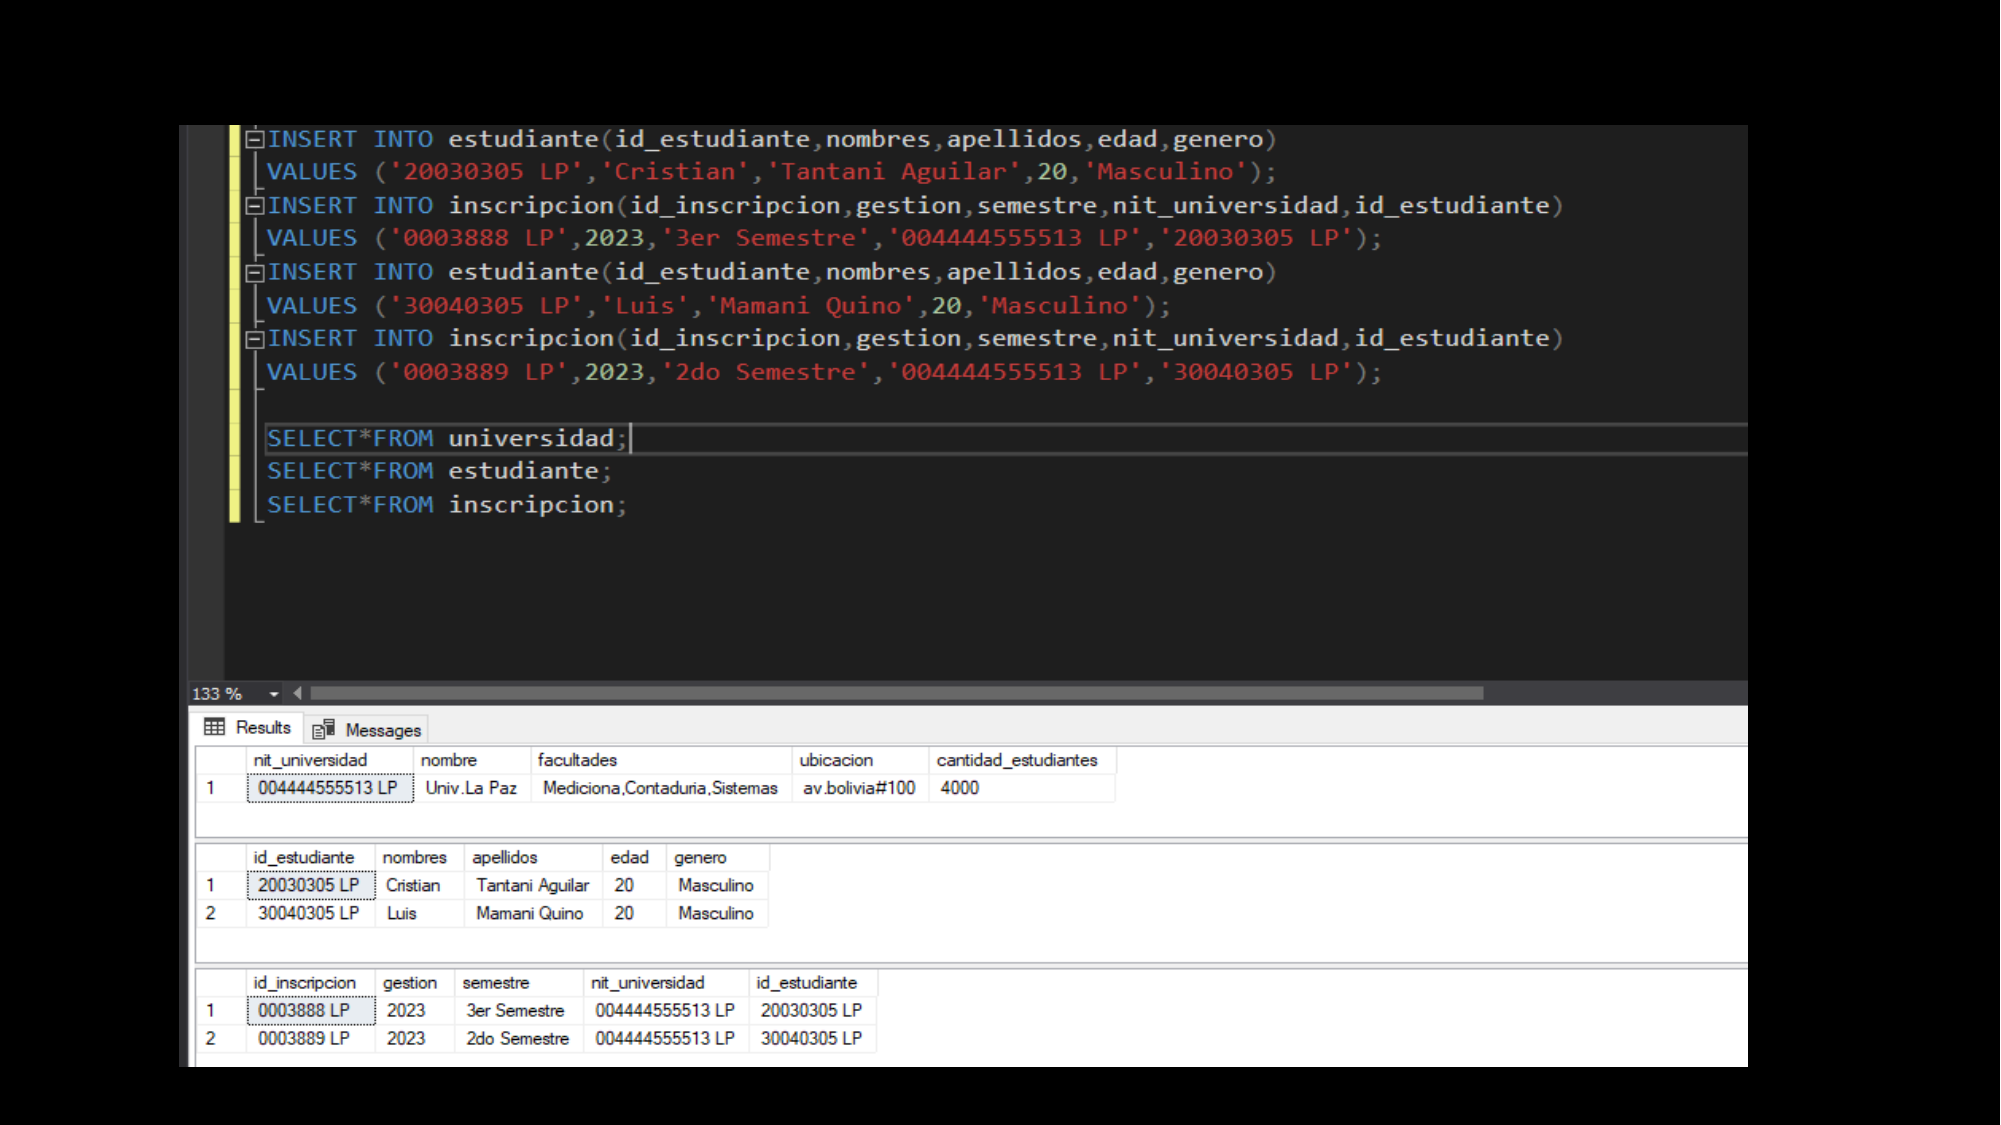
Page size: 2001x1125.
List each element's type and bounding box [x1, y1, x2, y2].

list [179, 125, 1748, 1067]
